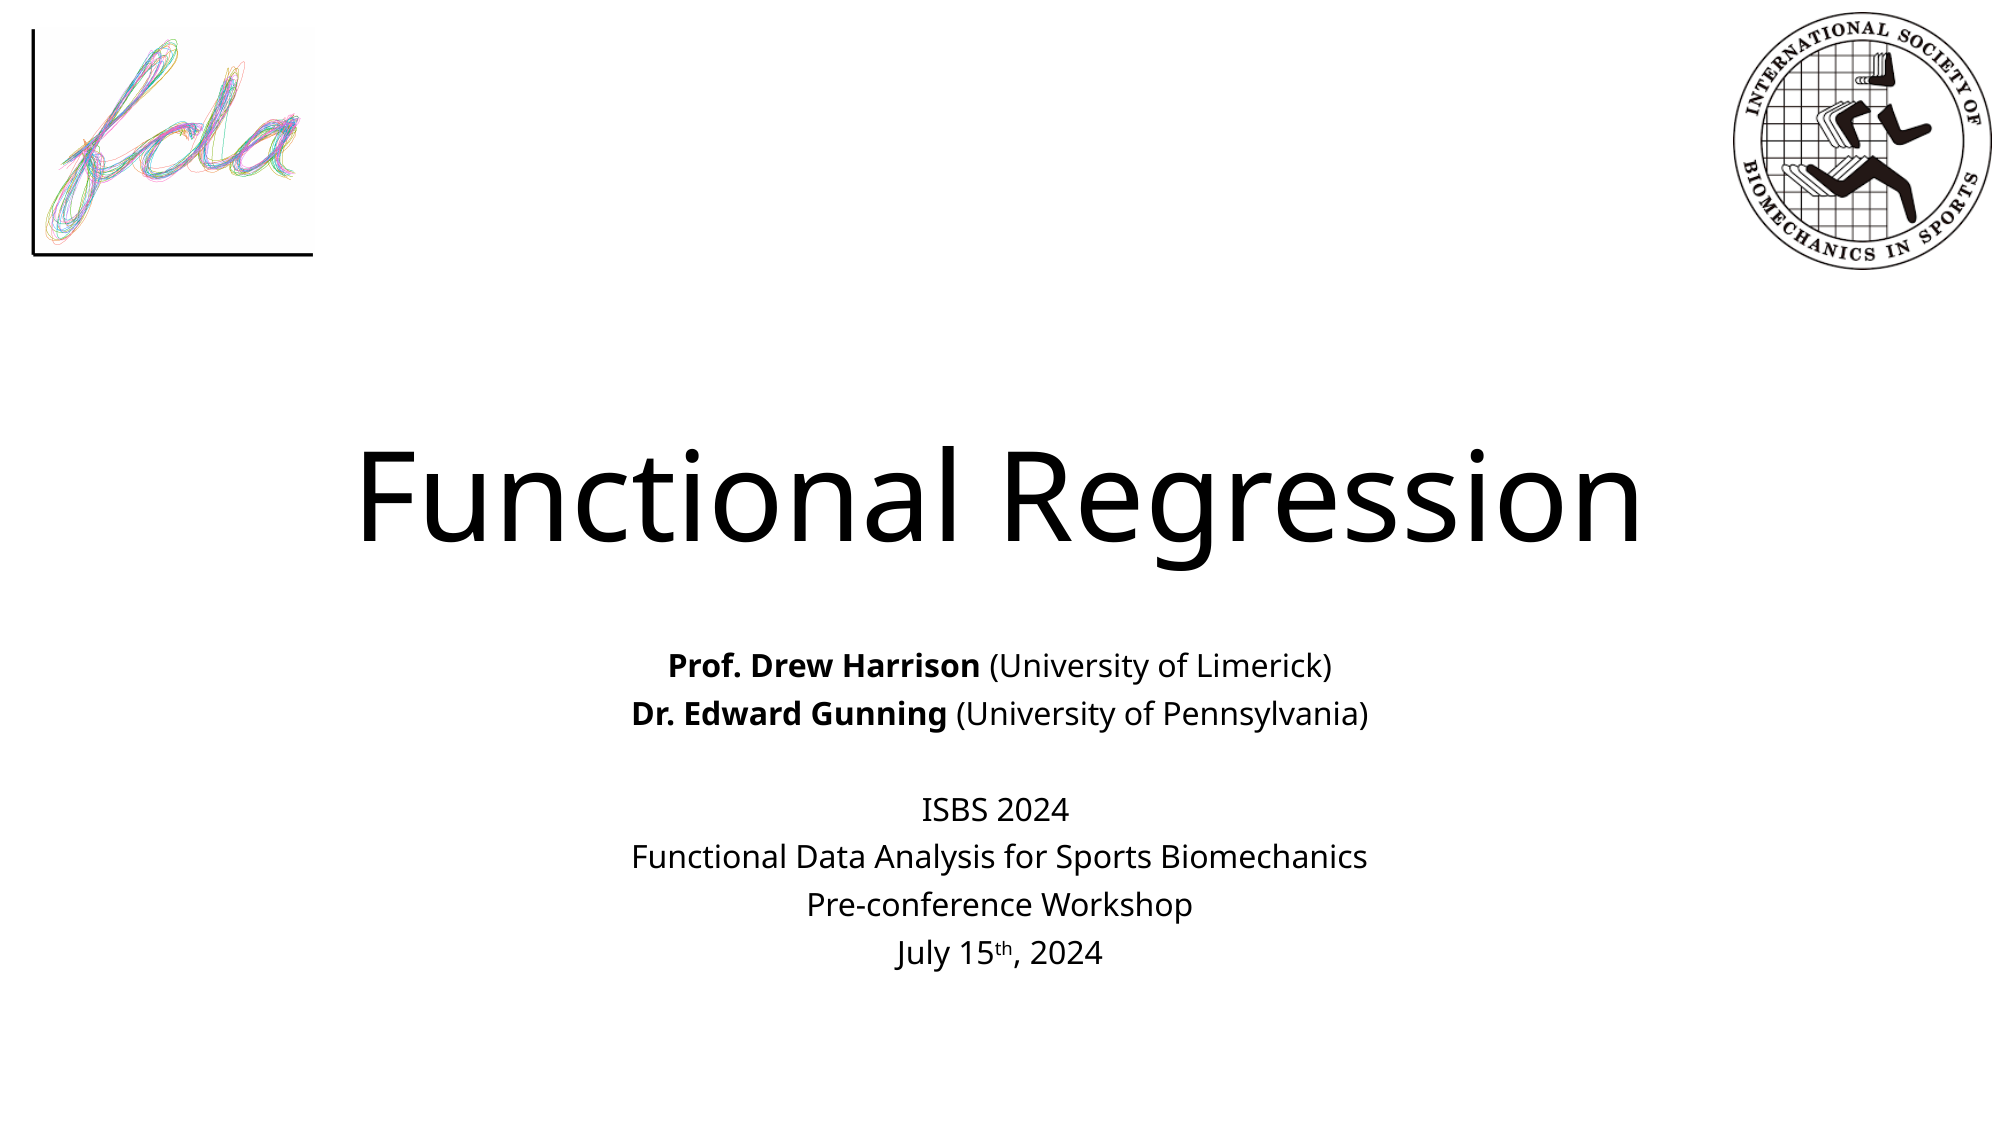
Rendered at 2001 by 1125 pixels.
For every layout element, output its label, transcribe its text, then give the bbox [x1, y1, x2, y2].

title Functional Regression [249, 184, 1750, 576]
subtitle Prof. Drew Harrison (University of Limerick) Dr. Edward Gunning (University of Pennsylvania) ISBS 2024 Functional Data Analysis for Sports Biomechanics Pre-conference Workshop July 15th, 2024 [249, 590, 1750, 983]
picture [1733, 12, 1992, 270]
picture [29, 26, 315, 259]
